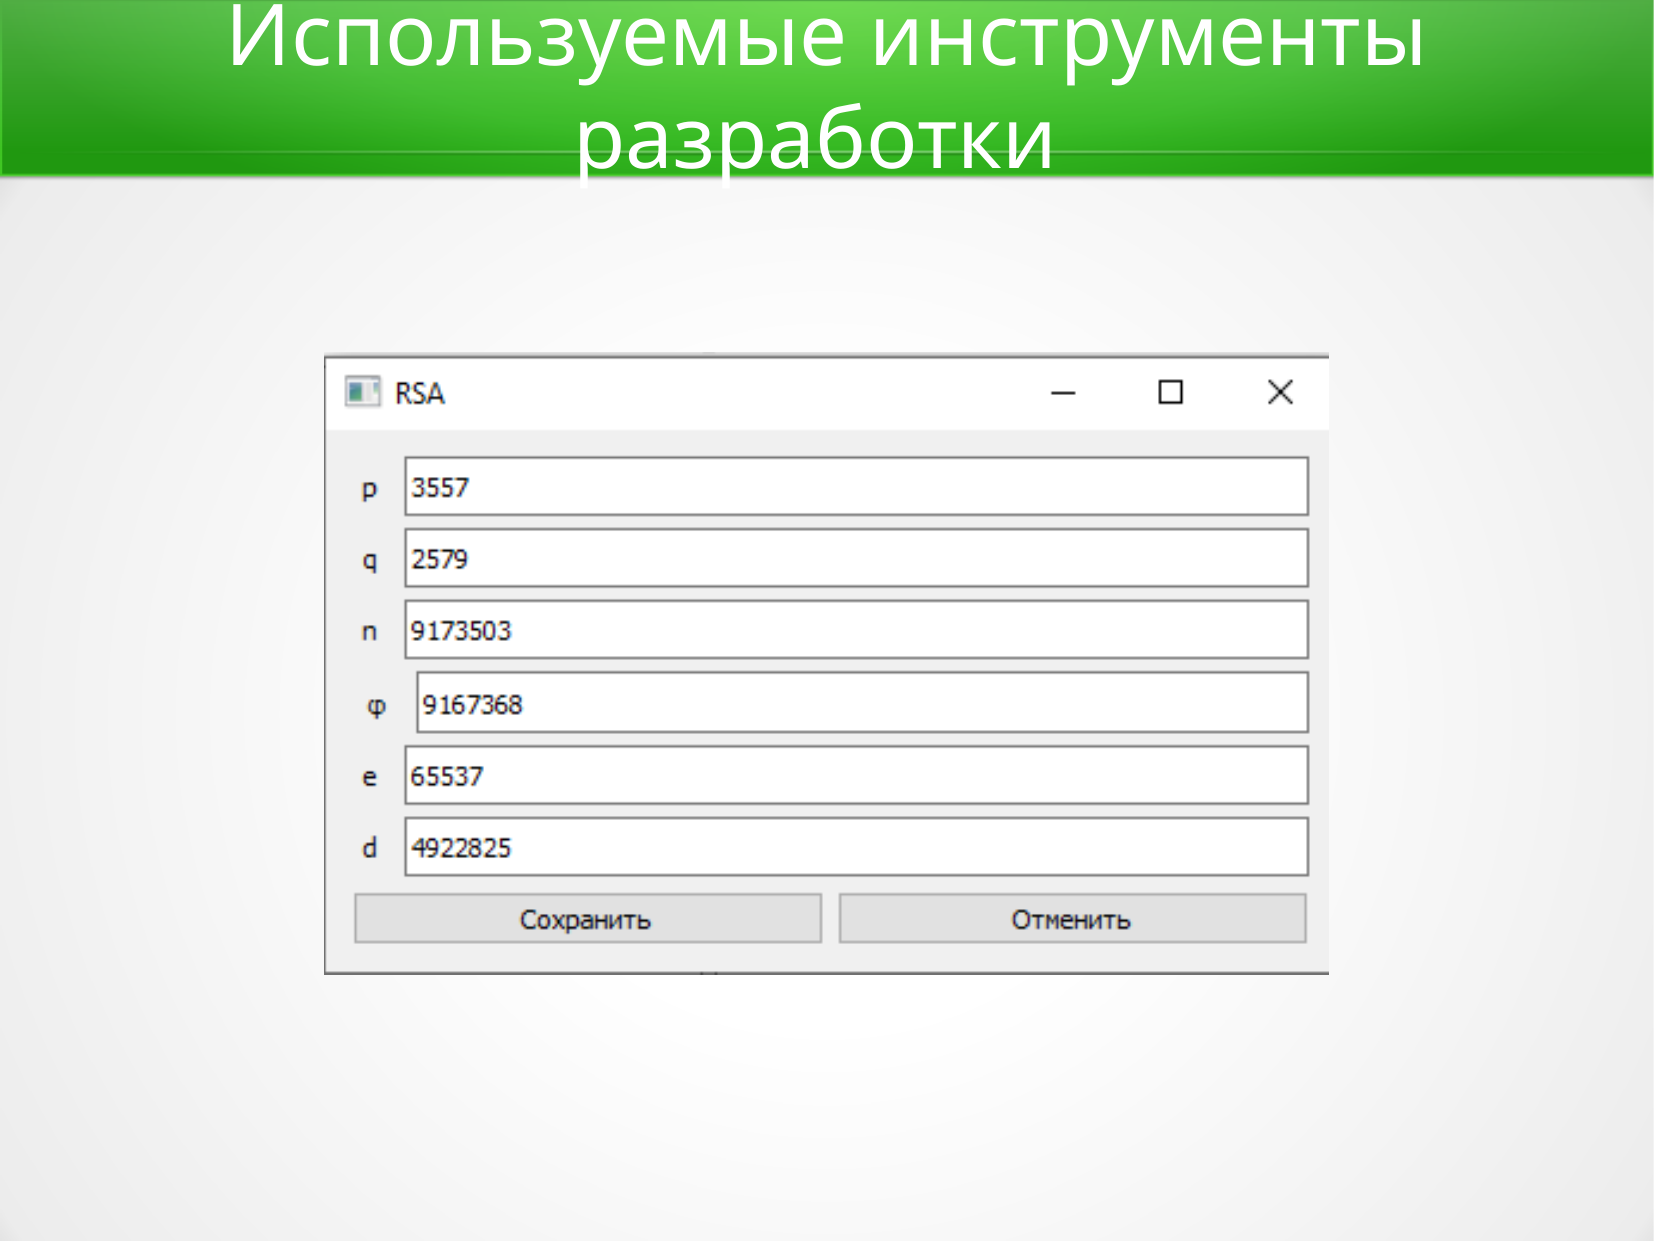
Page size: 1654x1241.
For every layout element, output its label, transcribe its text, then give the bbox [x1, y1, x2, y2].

picture [0, 0, 1654, 1241]
text_box Используемые инструменты разработки [82, 0, 1571, 186]
